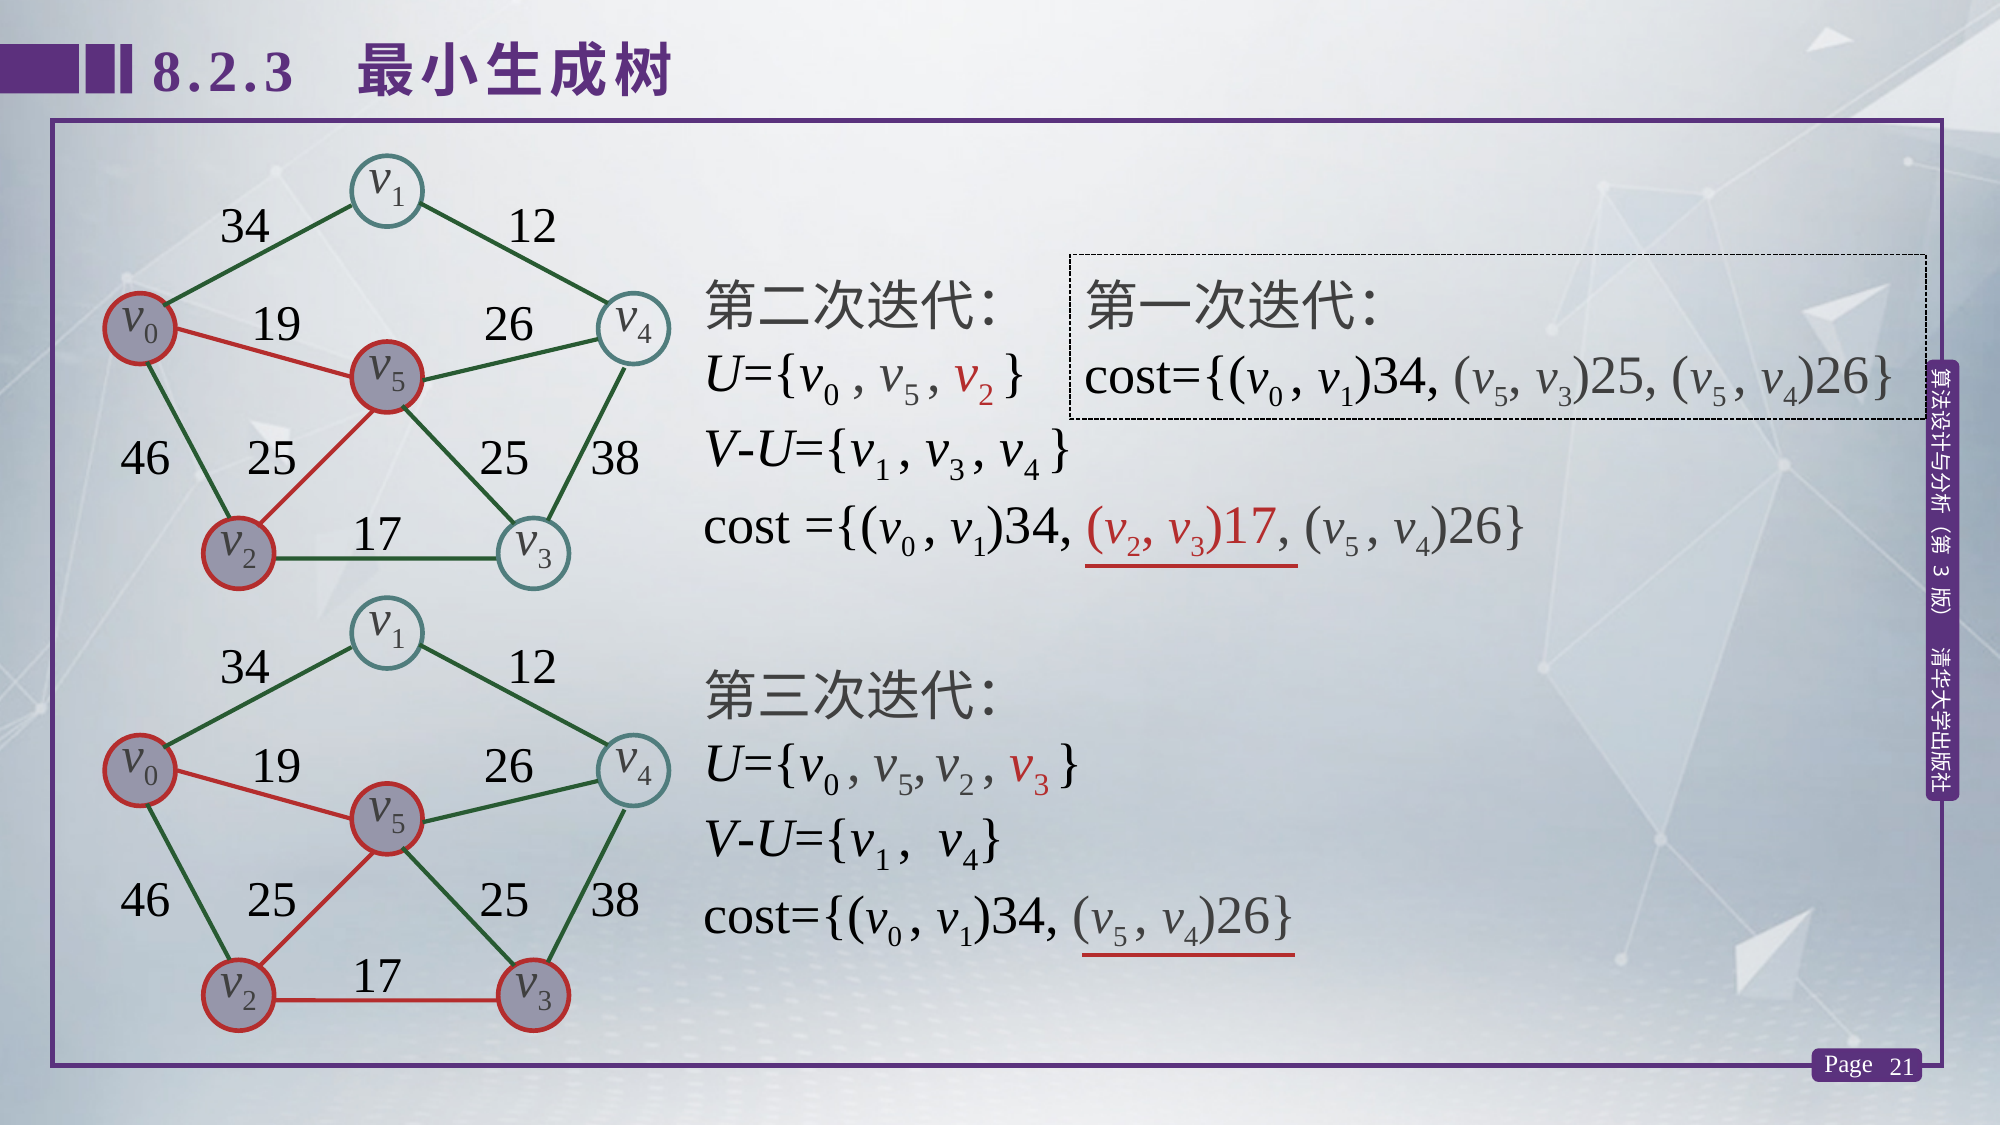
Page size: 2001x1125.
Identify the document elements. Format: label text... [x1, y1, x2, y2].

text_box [104, 597, 676, 1031]
picture [0, 0, 2000, 1125]
text_box 第一次迭代： cost={(v0 , v1)34, (v5, v3)25, (v5 , v4)26} [1069, 254, 1927, 420]
text_box 8.2.3 最小生成树 [137, 26, 1435, 111]
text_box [104, 155, 676, 589]
text_box 第三次迭代： U={v0 , v5, v2 , v3 } V-U={v1 , v4} cost={(v0 , v1)34, (v5 , v4)26} [688, 644, 1938, 959]
text_box 第二次迭代： U={v0 , v5 , v2 } V-U={v1 , v3 , v4 } cost ={(v0 , v1)34, (v2, v3)17, (v5 , v4)26} [688, 254, 1938, 570]
